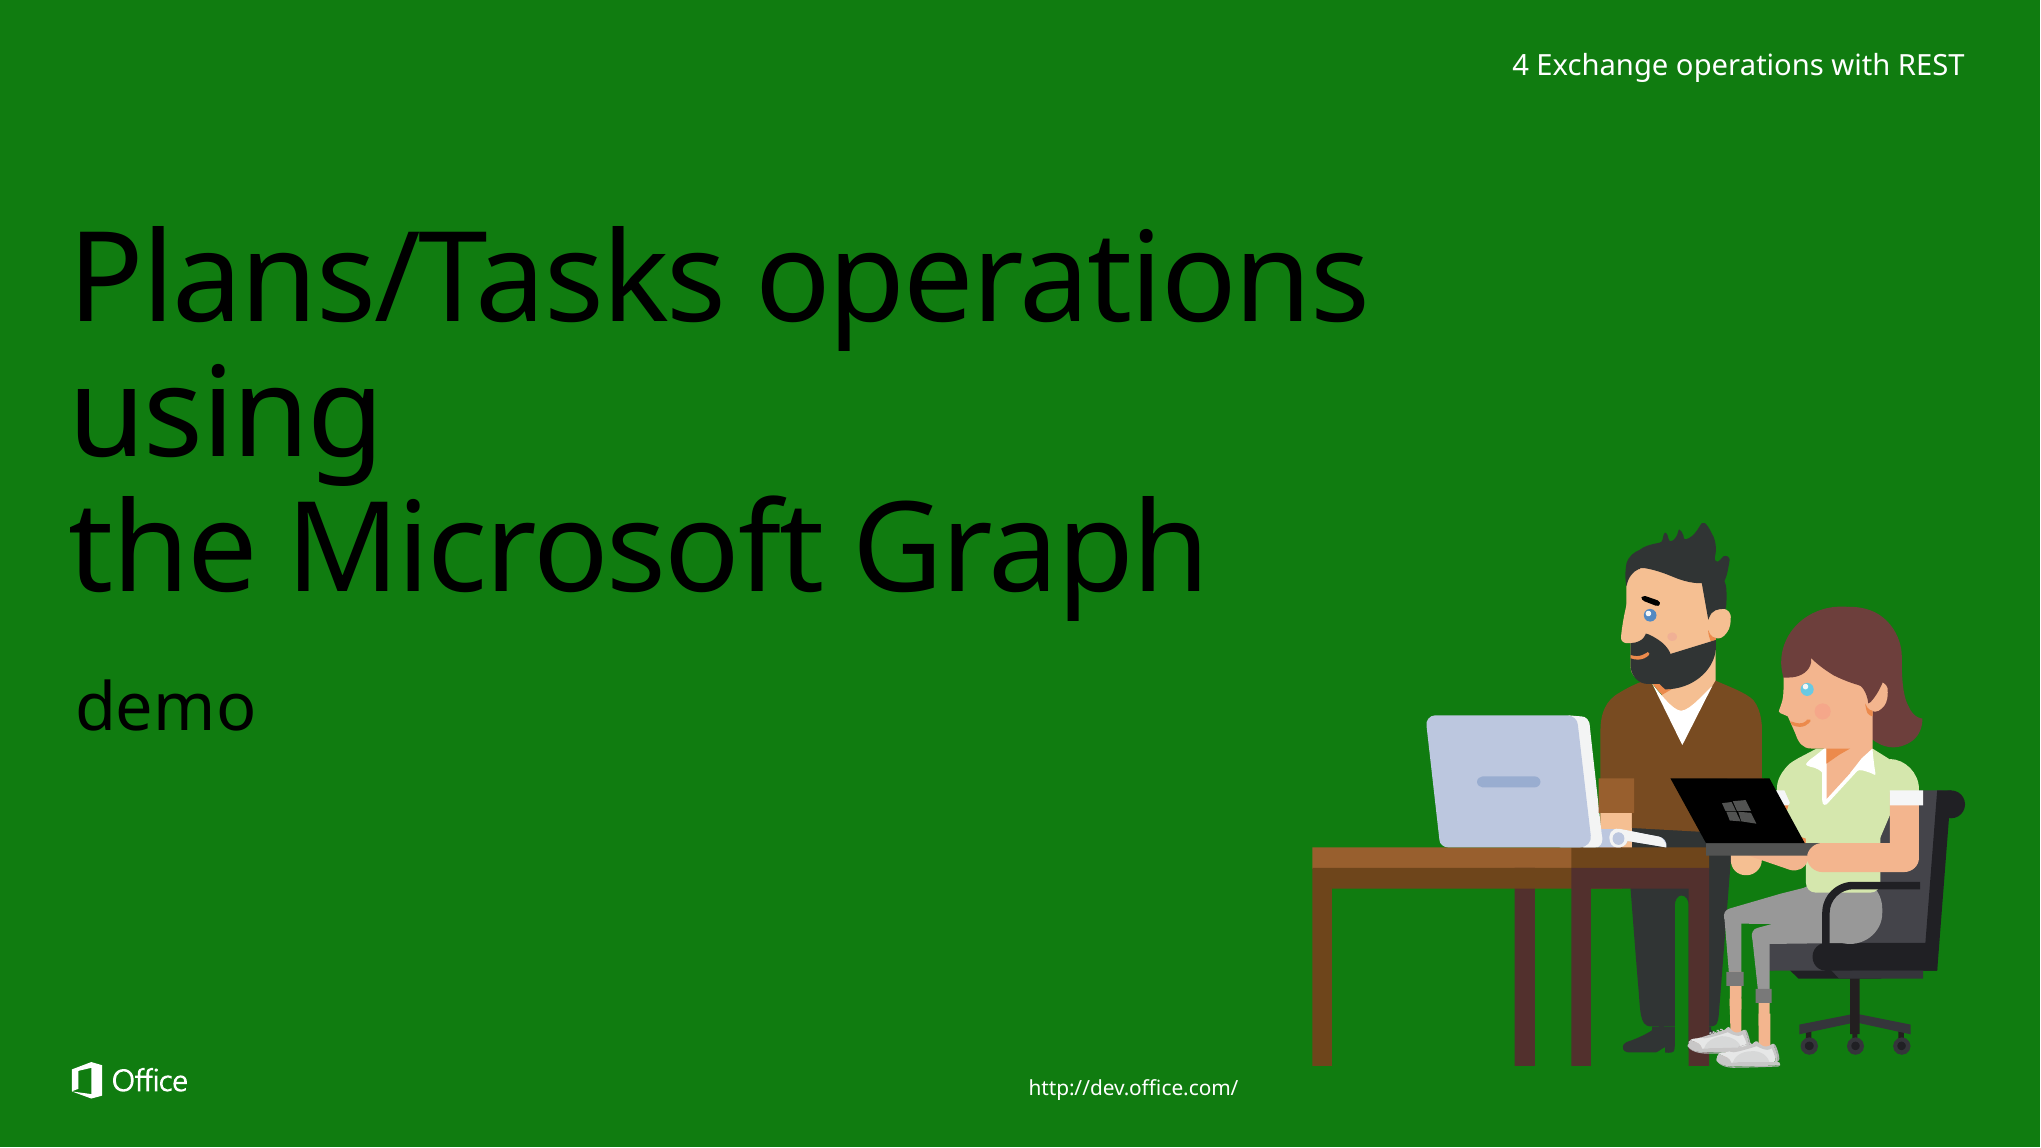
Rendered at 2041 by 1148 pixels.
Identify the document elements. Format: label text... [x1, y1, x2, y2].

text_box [1312, 519, 1966, 1069]
title Plans/Tasks operations using the Microsoft Graph [45, 198, 1695, 502]
text_box 4 Exchange operations with REST [1306, 48, 1996, 110]
list demo [45, 648, 1312, 770]
